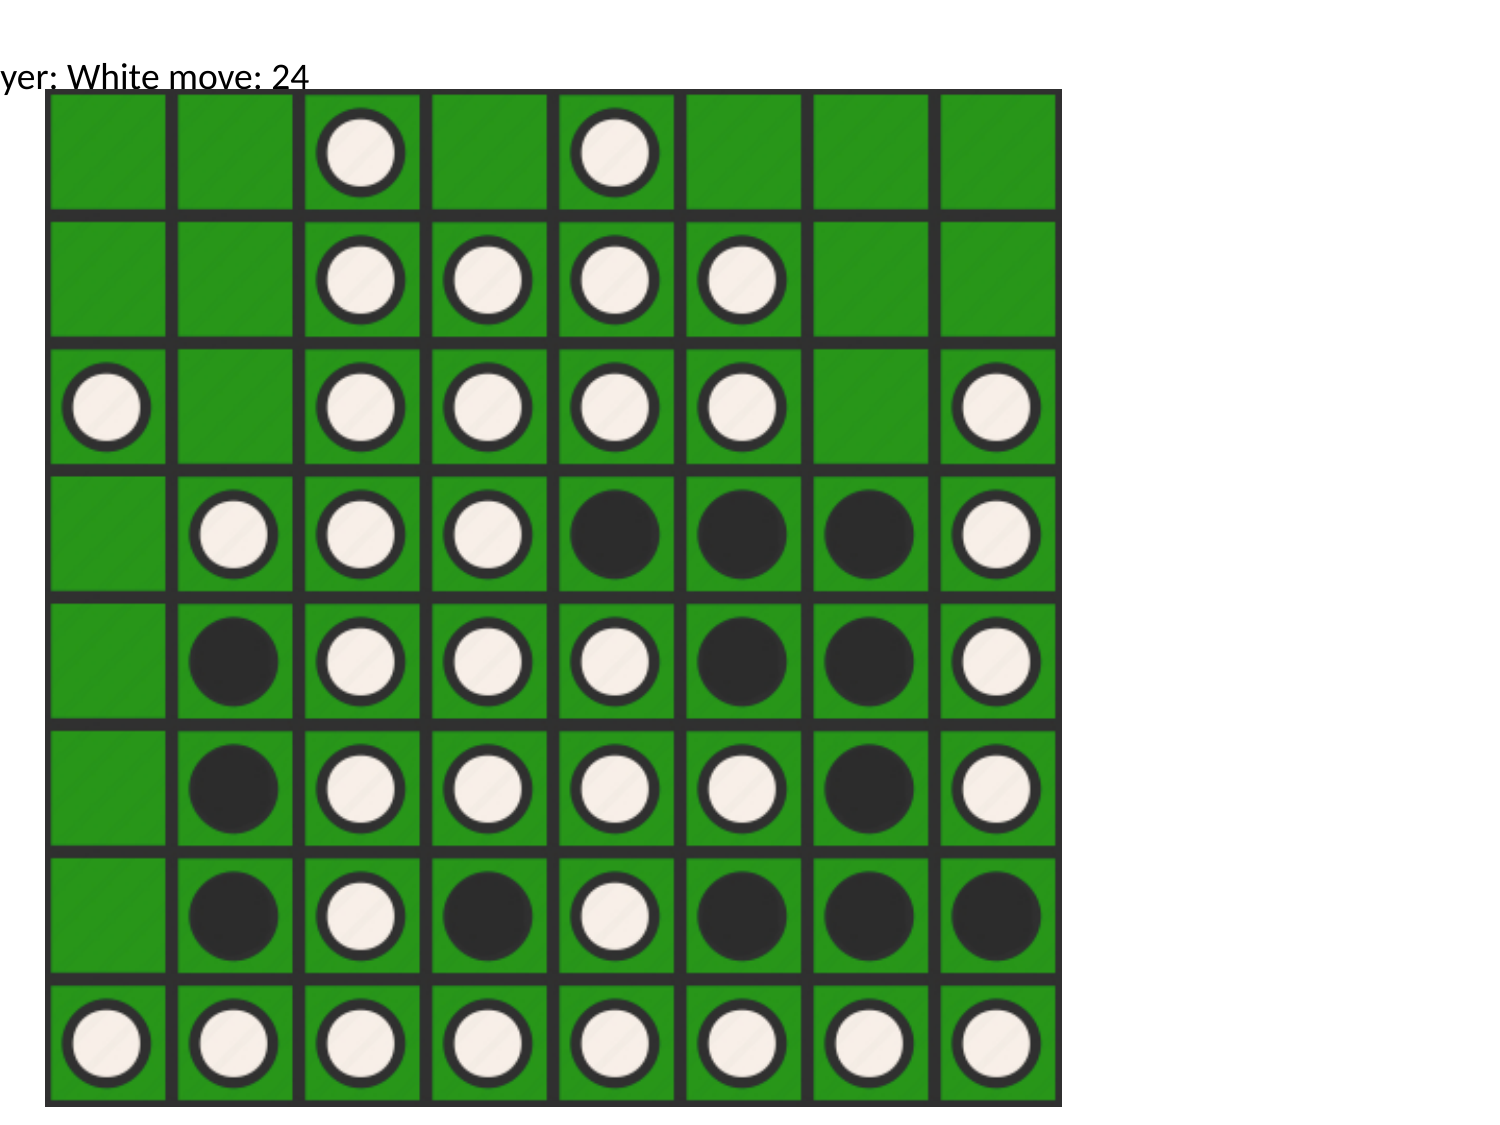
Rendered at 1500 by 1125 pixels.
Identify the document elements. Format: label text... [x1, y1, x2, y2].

picture [44, 89, 1062, 1107]
text_box turn: 44 player: White move: 24 [0, 44, 325, 105]
